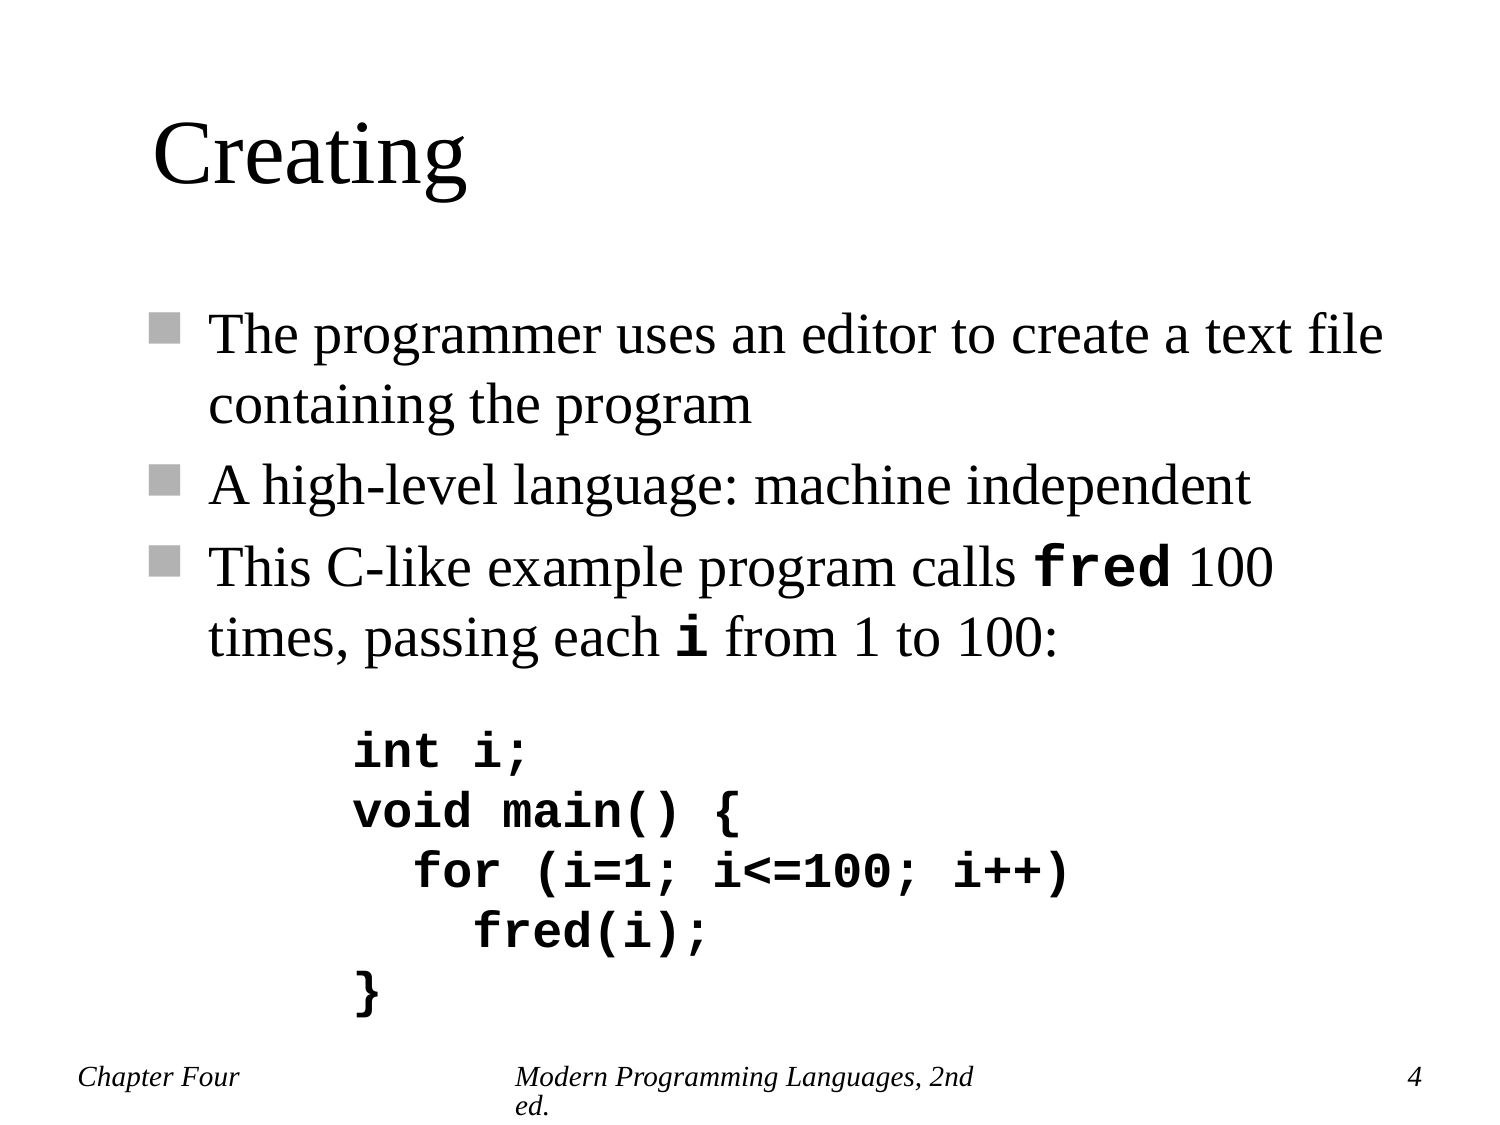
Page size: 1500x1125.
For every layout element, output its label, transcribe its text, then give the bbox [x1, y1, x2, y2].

footer Modern Programming Languages, 2nd ed. [499, 1036, 1001, 1113]
list The programmer uses an editor to create a text file containing the program A high-level language: machine independent This C-like example program calls fred 100 times, passing each i from 1 to 100: [137, 287, 1413, 701]
title Creating [137, 56, 1413, 238]
slide_number Chapter Four [62, 1036, 401, 1113]
text_box int i; void main() { for (i=1; i<=100; i++) fred(i); } [337, 710, 1250, 1026]
slide_number 4 [1124, 1036, 1438, 1113]
